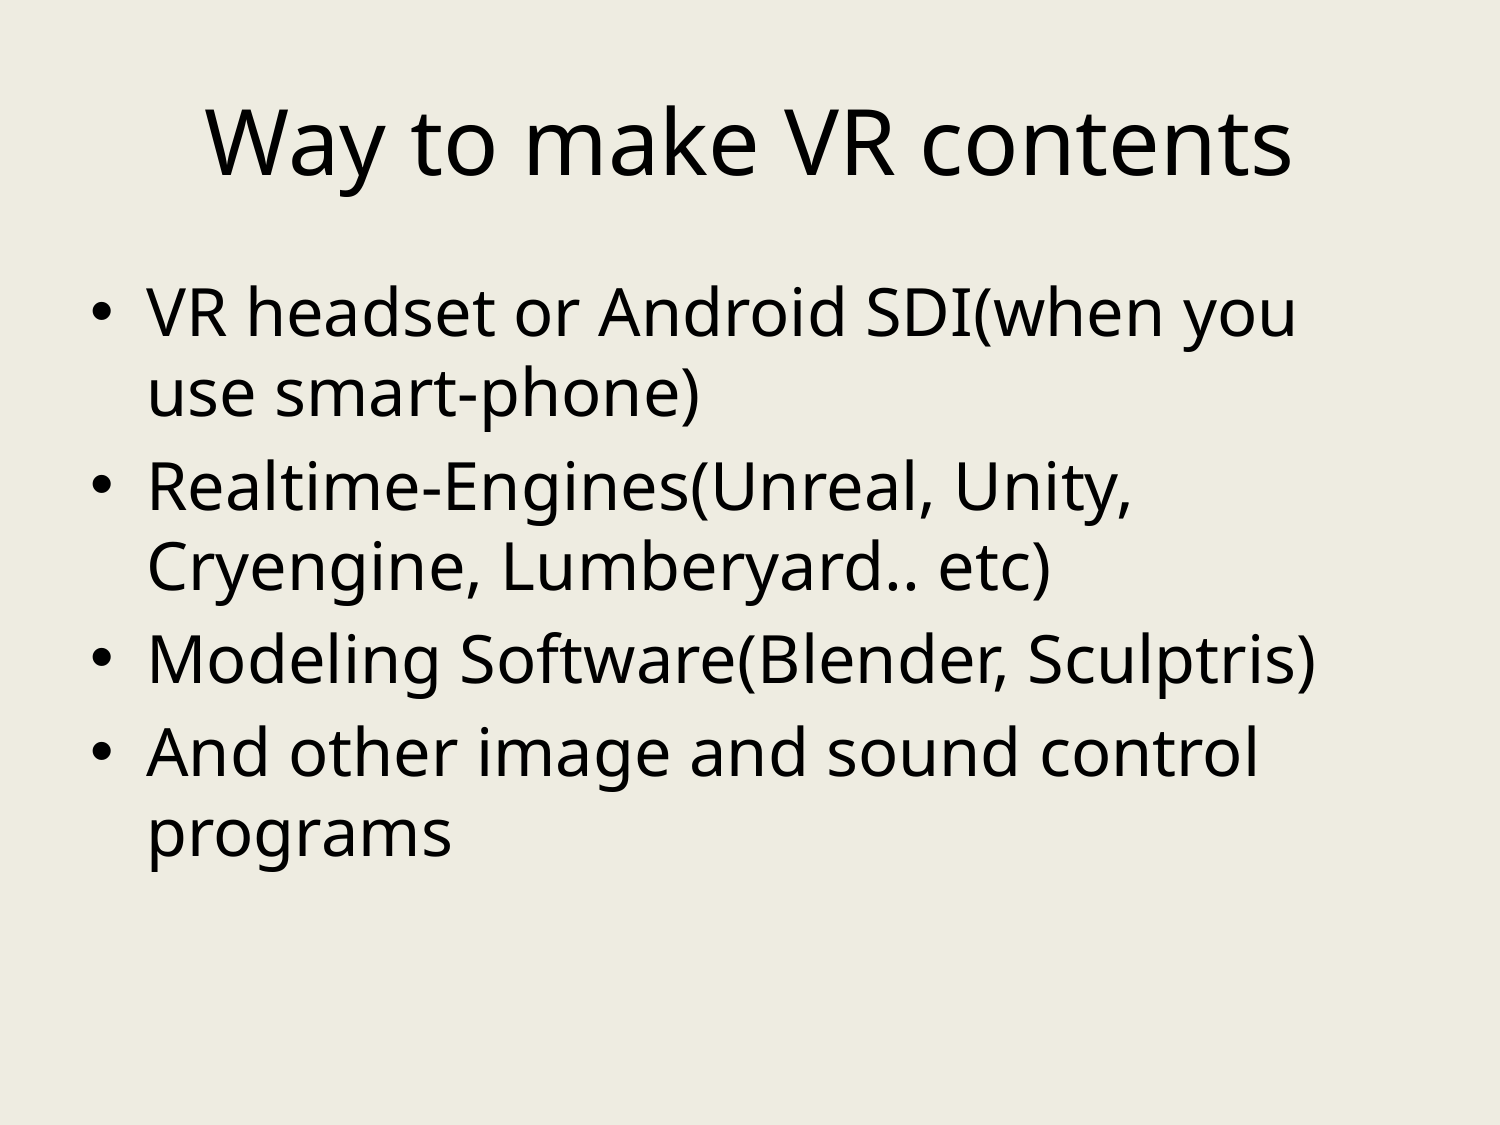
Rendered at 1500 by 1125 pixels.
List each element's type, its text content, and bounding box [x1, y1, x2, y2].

list VR headset or Android SDI(when you use smart-phone) Realtime-Engines(Unreal, Unity, Cryengine, Lumberyard.. etc) Modeling Software(Blender, Sculptris) And other image and sound control programs [75, 262, 1425, 1005]
title Way to make VR contents [75, 45, 1425, 233]
